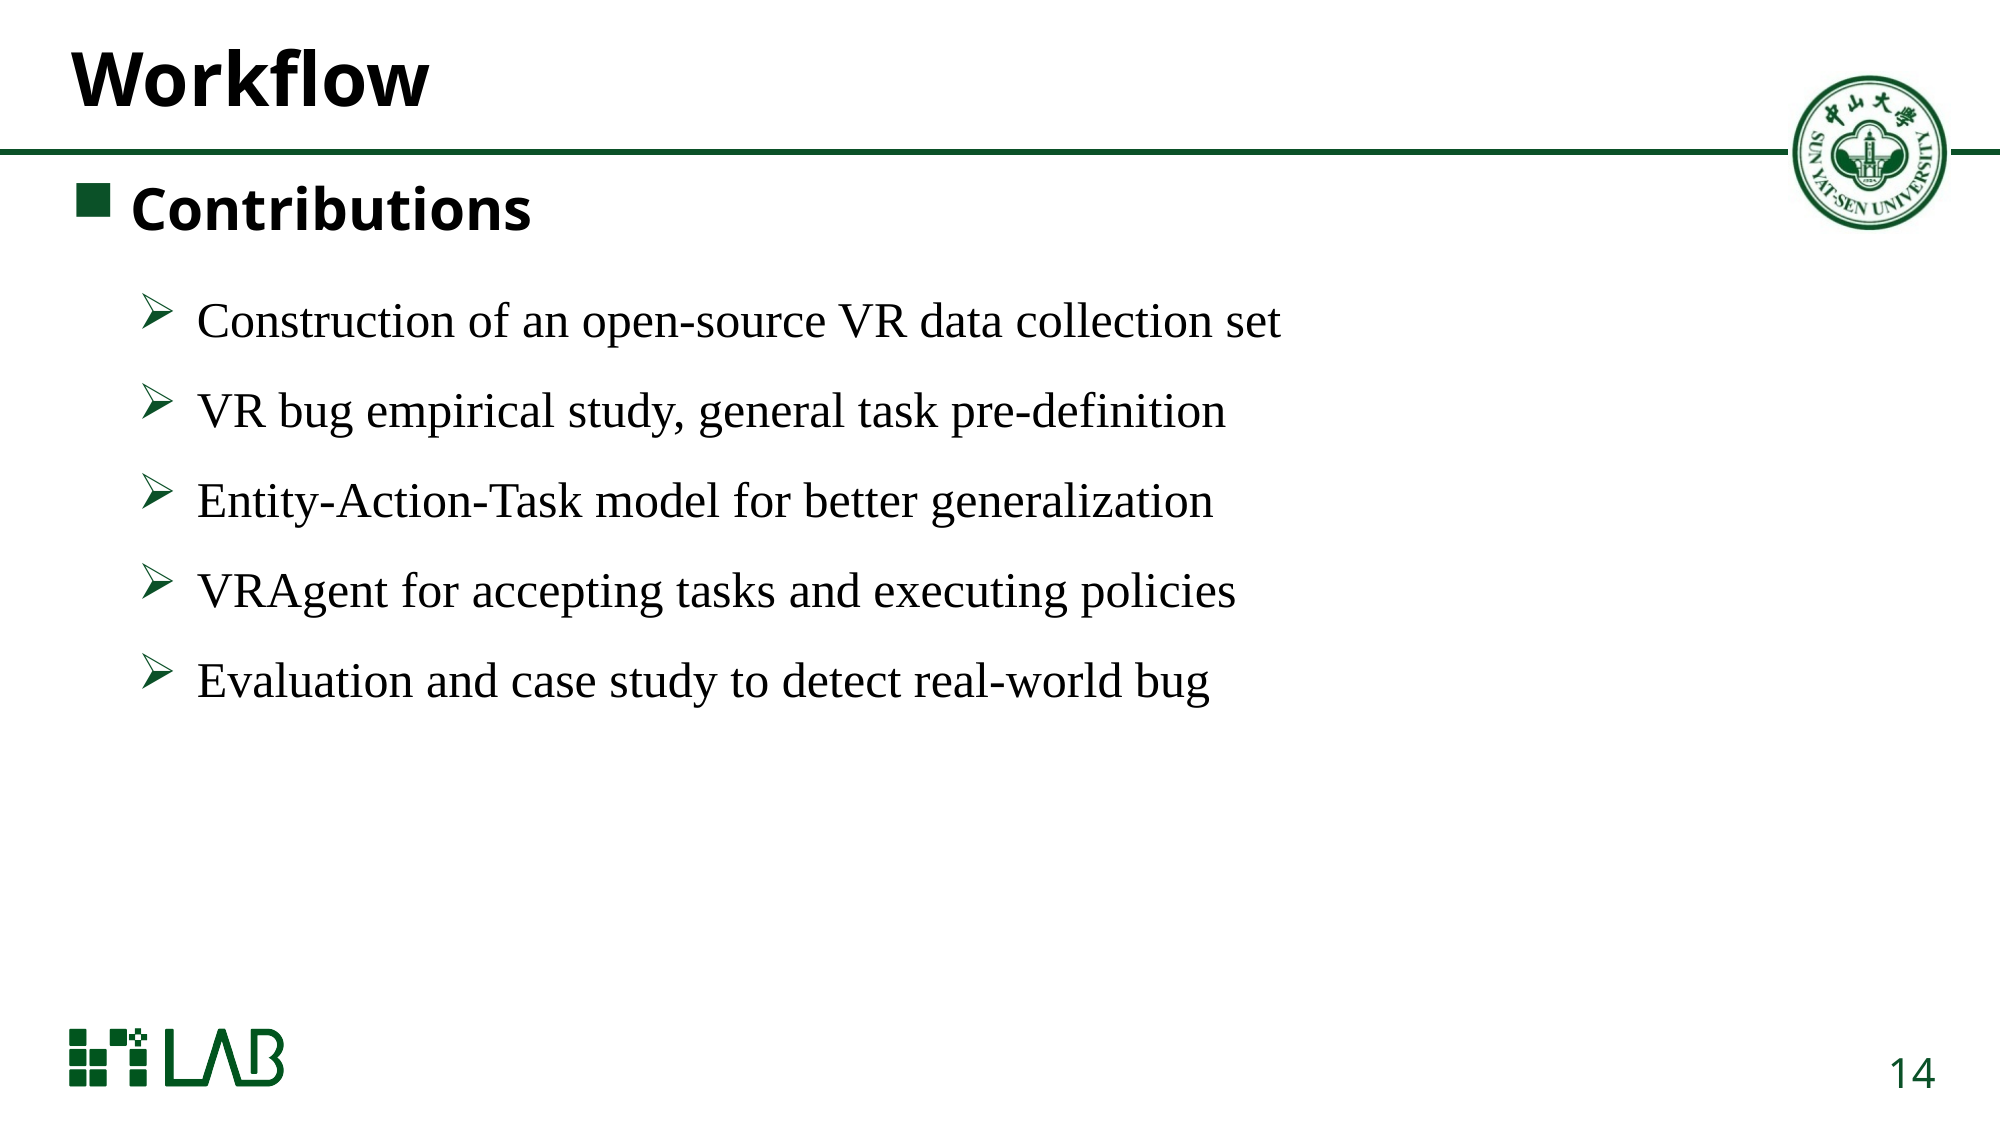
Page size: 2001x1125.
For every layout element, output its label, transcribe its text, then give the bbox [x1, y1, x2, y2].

picture [1788, 71, 1951, 234]
list Construction of an open-source VR data collection set VR bug empirical study, general task pre-definition Entity-Action-Task model for better generalization VRAgent for accepting tasks and executing policies Evaluation and case study to detect real-world bug [123, 250, 1877, 709]
picture [49, 1018, 295, 1100]
slide_number 14 [1500, 1039, 1951, 1100]
title Workflow [56, 0, 1732, 153]
list Contributions [56, 164, 1895, 251]
